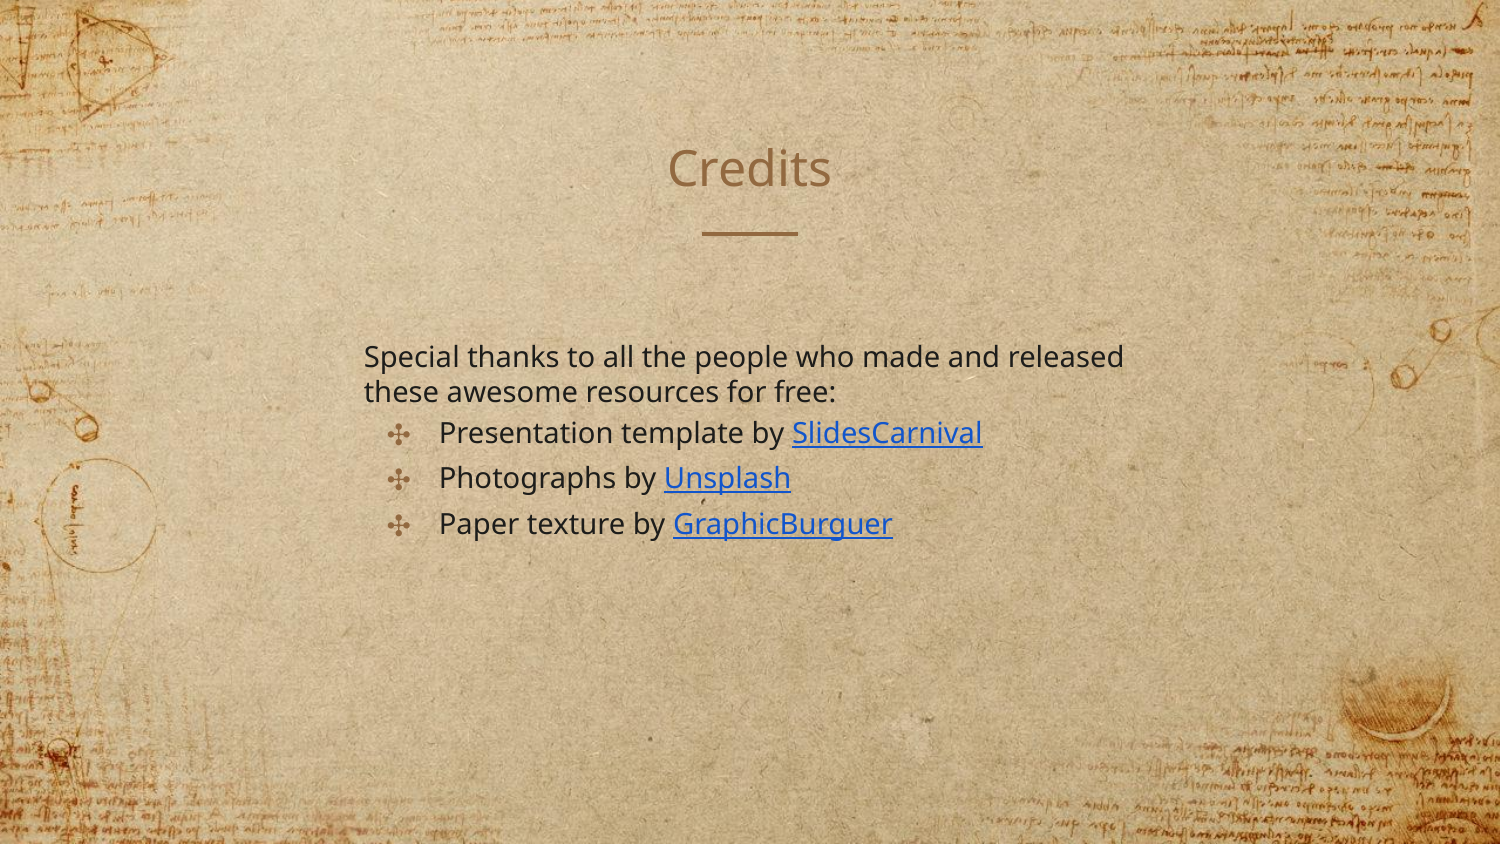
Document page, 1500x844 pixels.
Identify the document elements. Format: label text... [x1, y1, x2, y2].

list Special thanks to all the people who made and released these awesome resources for free: Presentation template by SlidesCarnival Photographs by Unsplash Paper texture by GraphicBurguer [348, 323, 1152, 708]
picture [0, 0, 1500, 844]
title Credits [309, 71, 1191, 212]
